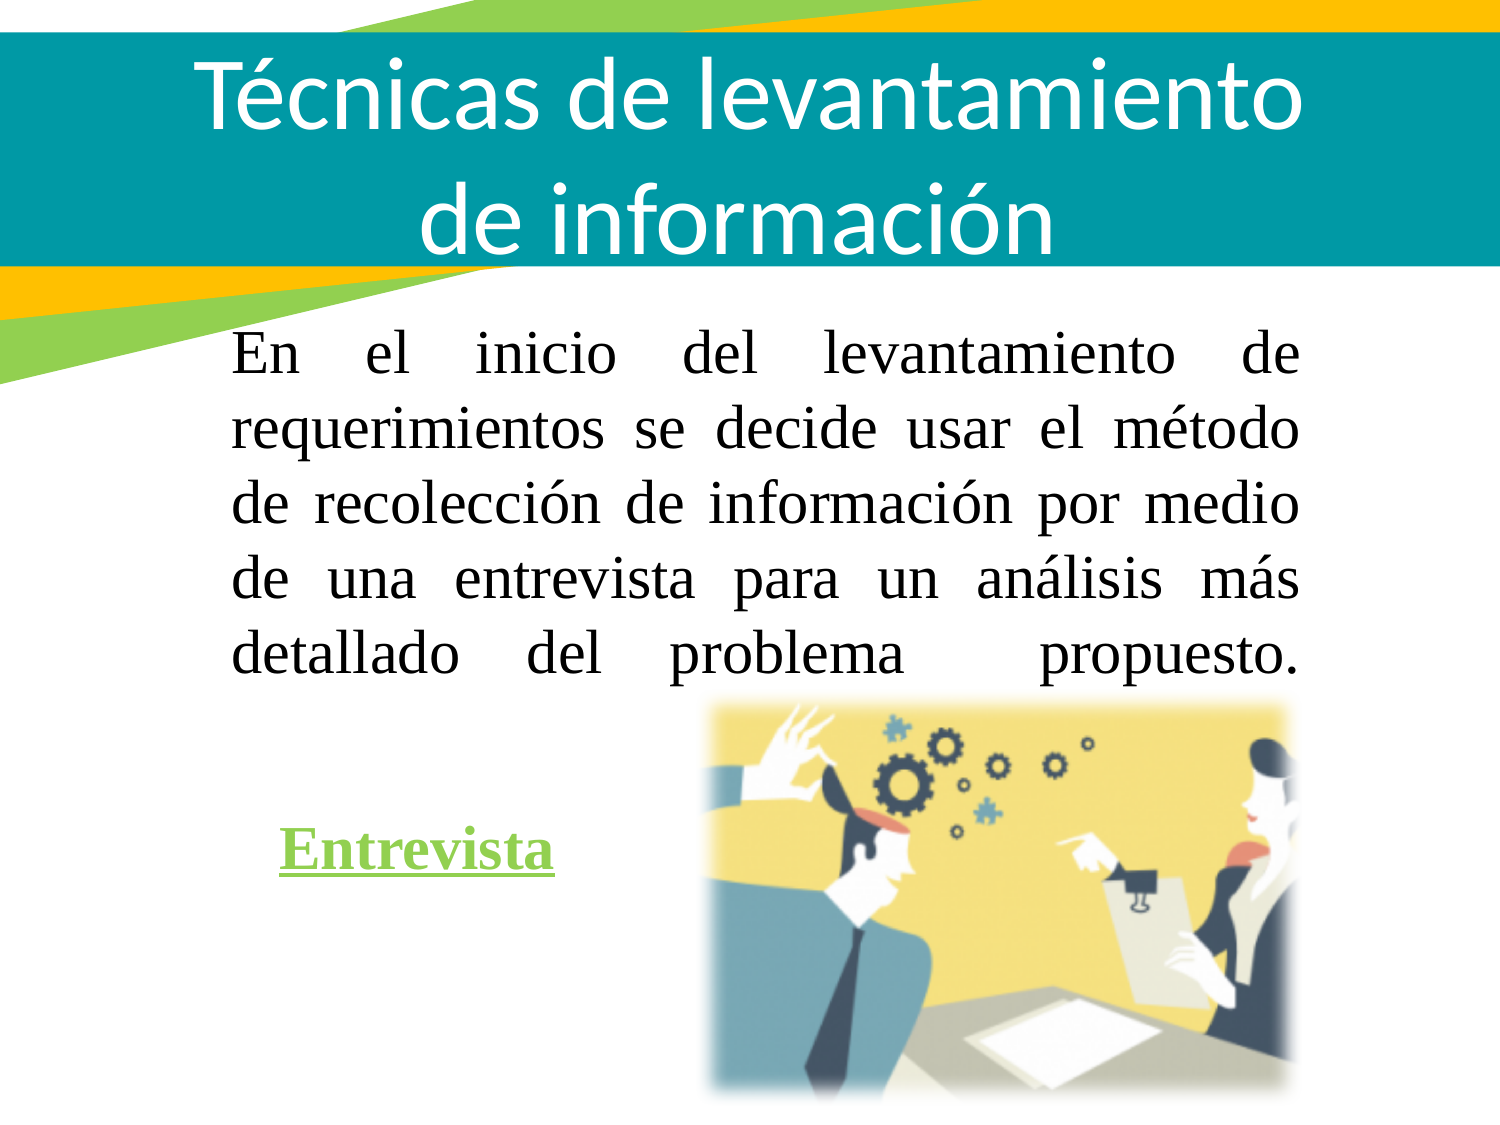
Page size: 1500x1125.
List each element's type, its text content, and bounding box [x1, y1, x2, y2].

text_box En el inicio del levantamiento de requerimientos se decide usar el método de recolección de información por medio de una entrevista para un análisis más detallado del problema propuesto. [216, 304, 1317, 769]
picture [694, 687, 1303, 1108]
text_box Entrevista [197, 792, 653, 898]
text_box Técnicas de levantamiento de información [154, 17, 1346, 283]
